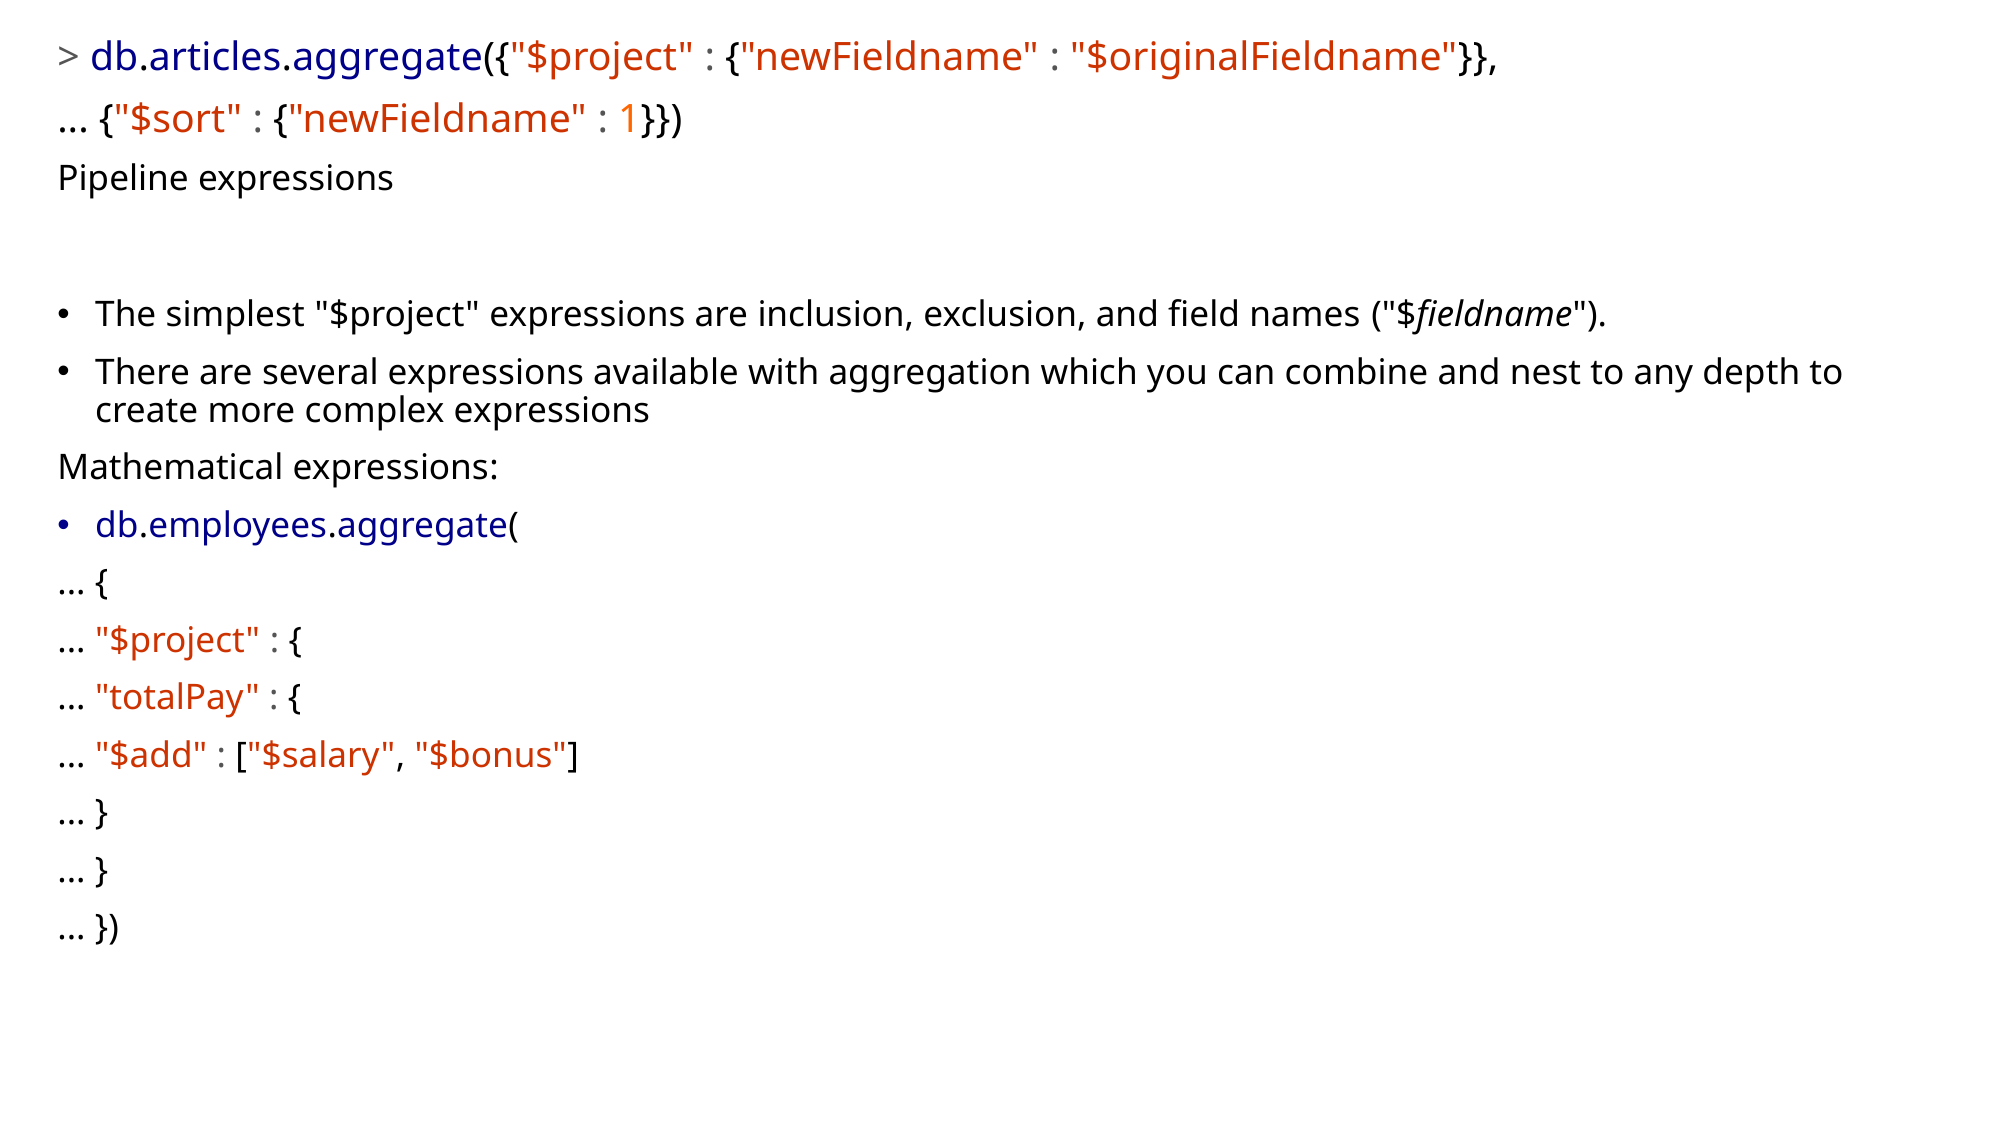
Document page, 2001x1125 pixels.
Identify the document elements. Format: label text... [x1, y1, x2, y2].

list > db.articles.aggregate({"$project" : {"newFieldname" : "$originalFieldname"}}, ... {"$sort" : {"newFieldname" : 1}}) Pipeline expressions The simplest "$project" expressions are inclusion, exclusion, and field names ("$fieldname"). There are several expressions available with aggregation which you can combine and nest to any depth to create more complex expressions Mathematical expressions: db.employees.aggregate( ... { ... "$project" : { ... "totalPay" : { ... "$add" : ["$salary", "$bonus"] ... } ... } ... }) [42, 29, 1950, 962]
